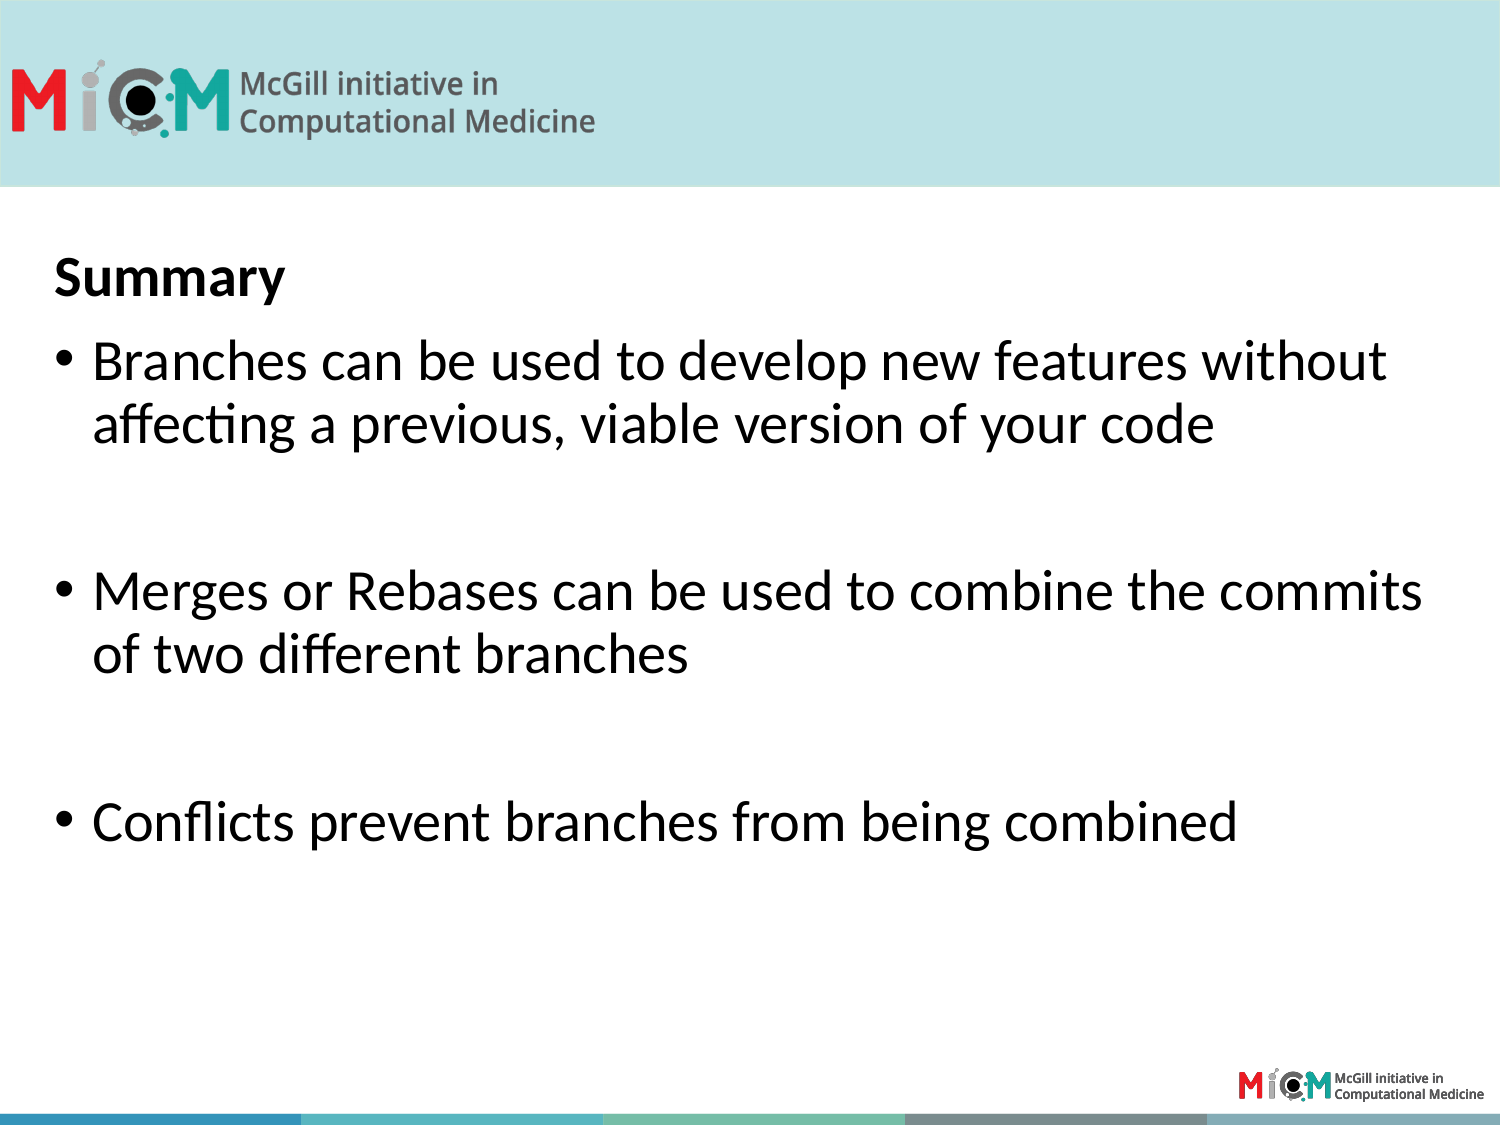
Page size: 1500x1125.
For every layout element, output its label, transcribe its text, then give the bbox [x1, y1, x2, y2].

picture [1211, 1051, 1500, 1122]
list Summary Branches can be used to develop new features without affecting a previous, viable version of your code Merges or Rebases can be used to combine the commits of two different branches Conflicts prevent branches from being combined [39, 238, 1461, 1047]
picture [0, 19, 634, 187]
